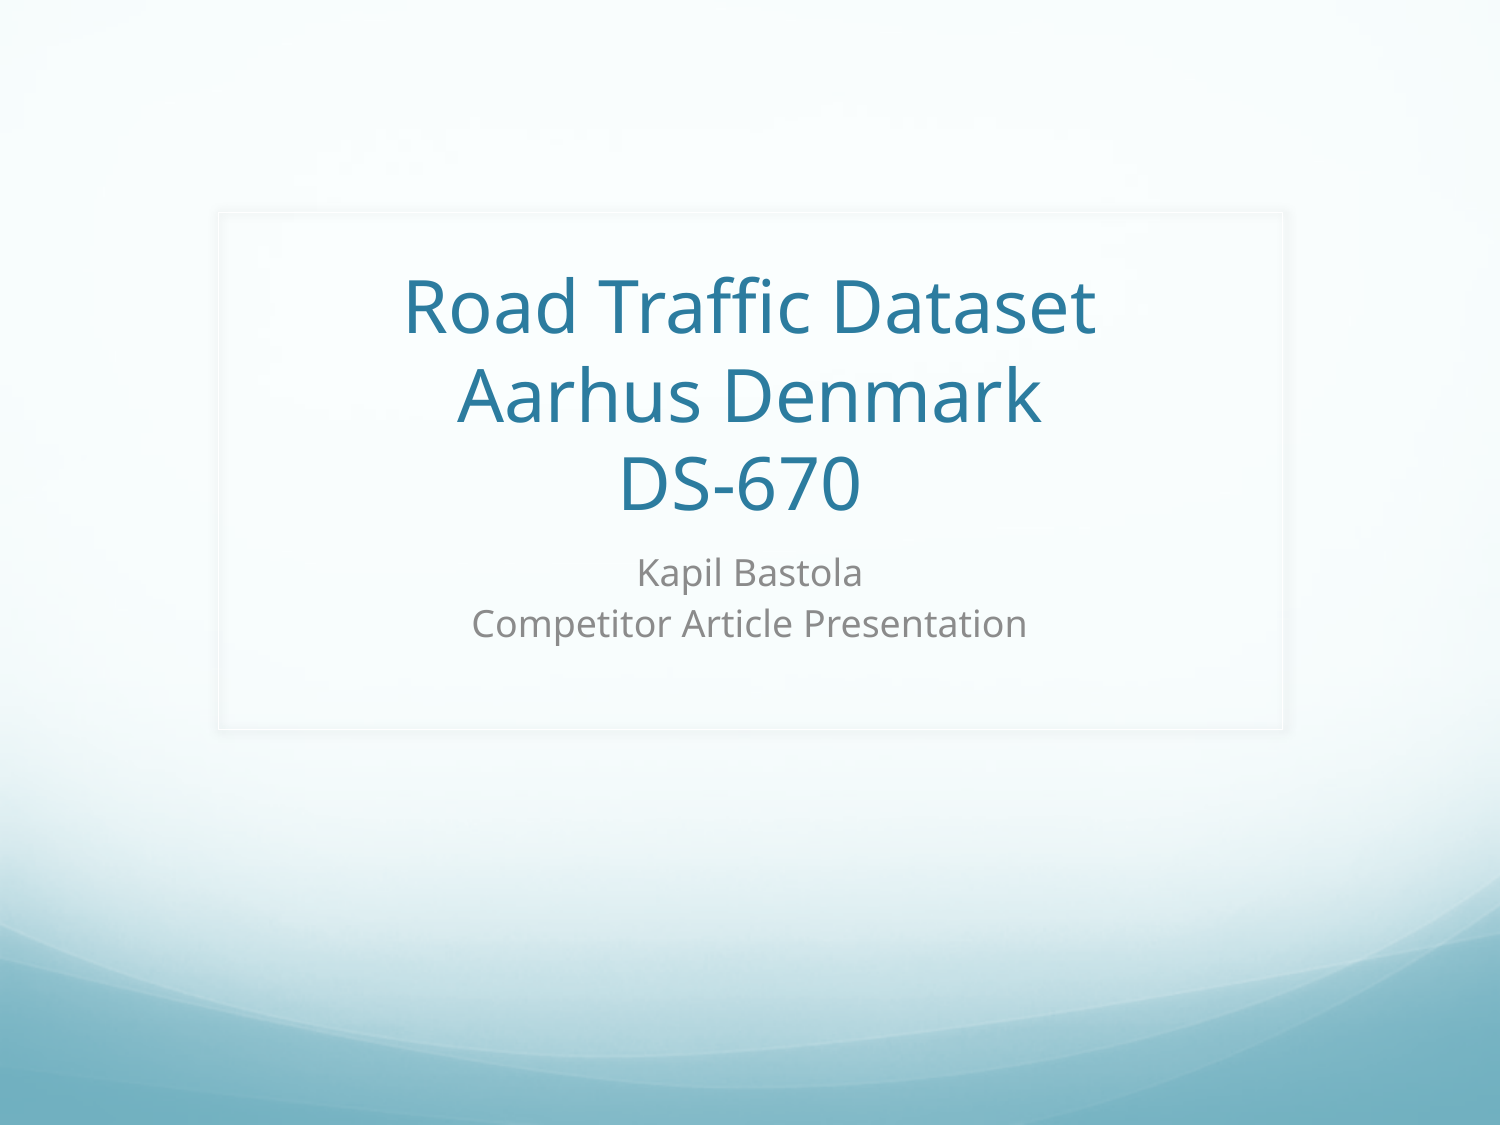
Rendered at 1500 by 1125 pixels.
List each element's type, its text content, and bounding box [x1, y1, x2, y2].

subtitle Kapil Bastola Competitor Article Presentation [217, 541, 1283, 692]
title Road Traffic Dataset Aarhus Denmark DS-670 [217, 249, 1283, 533]
